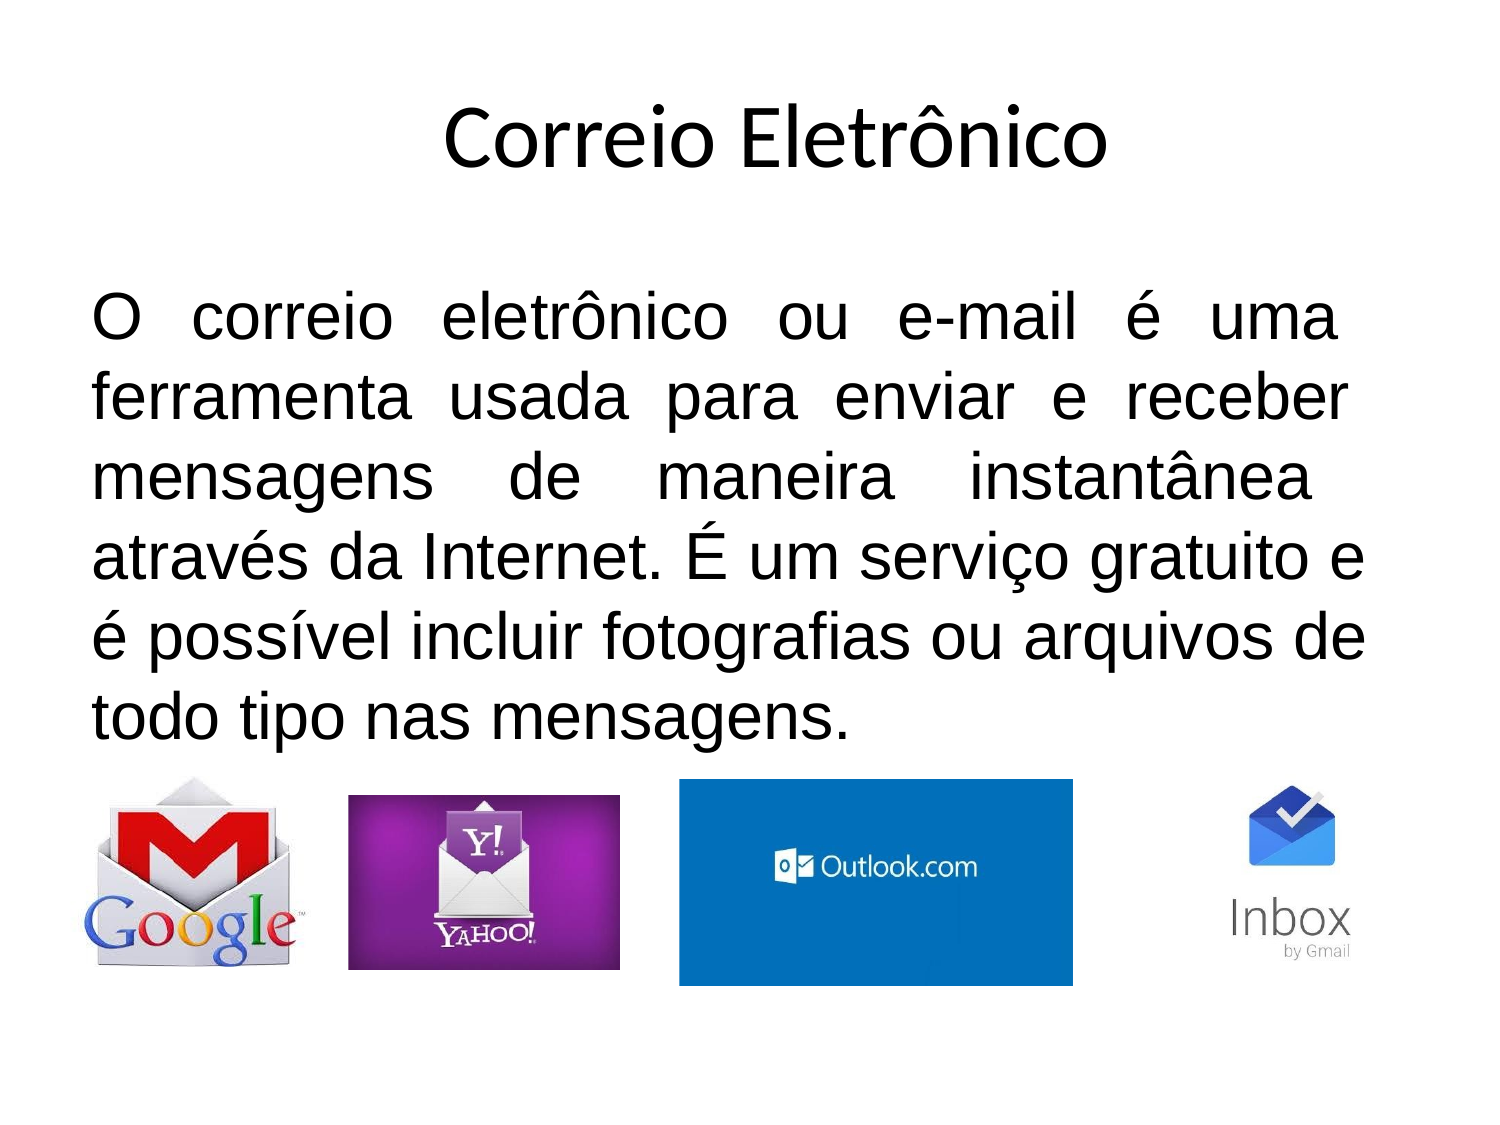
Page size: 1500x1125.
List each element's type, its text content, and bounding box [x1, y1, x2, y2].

text_box O correio eletrônico ou e-mail é uma ferramenta usada para enviar e receber mensagens de maneira instantânea através da Internet. É um serviço gratuito e é possível incluir fotografias ou arquivos de todo tipo nas mensagens. [89, 270, 1387, 753]
text_box [1230, 774, 1351, 962]
text_box [679, 779, 1073, 986]
title Correio Eletrônico [441, 73, 1117, 264]
text_box [348, 795, 620, 970]
text_box [70, 776, 311, 967]
